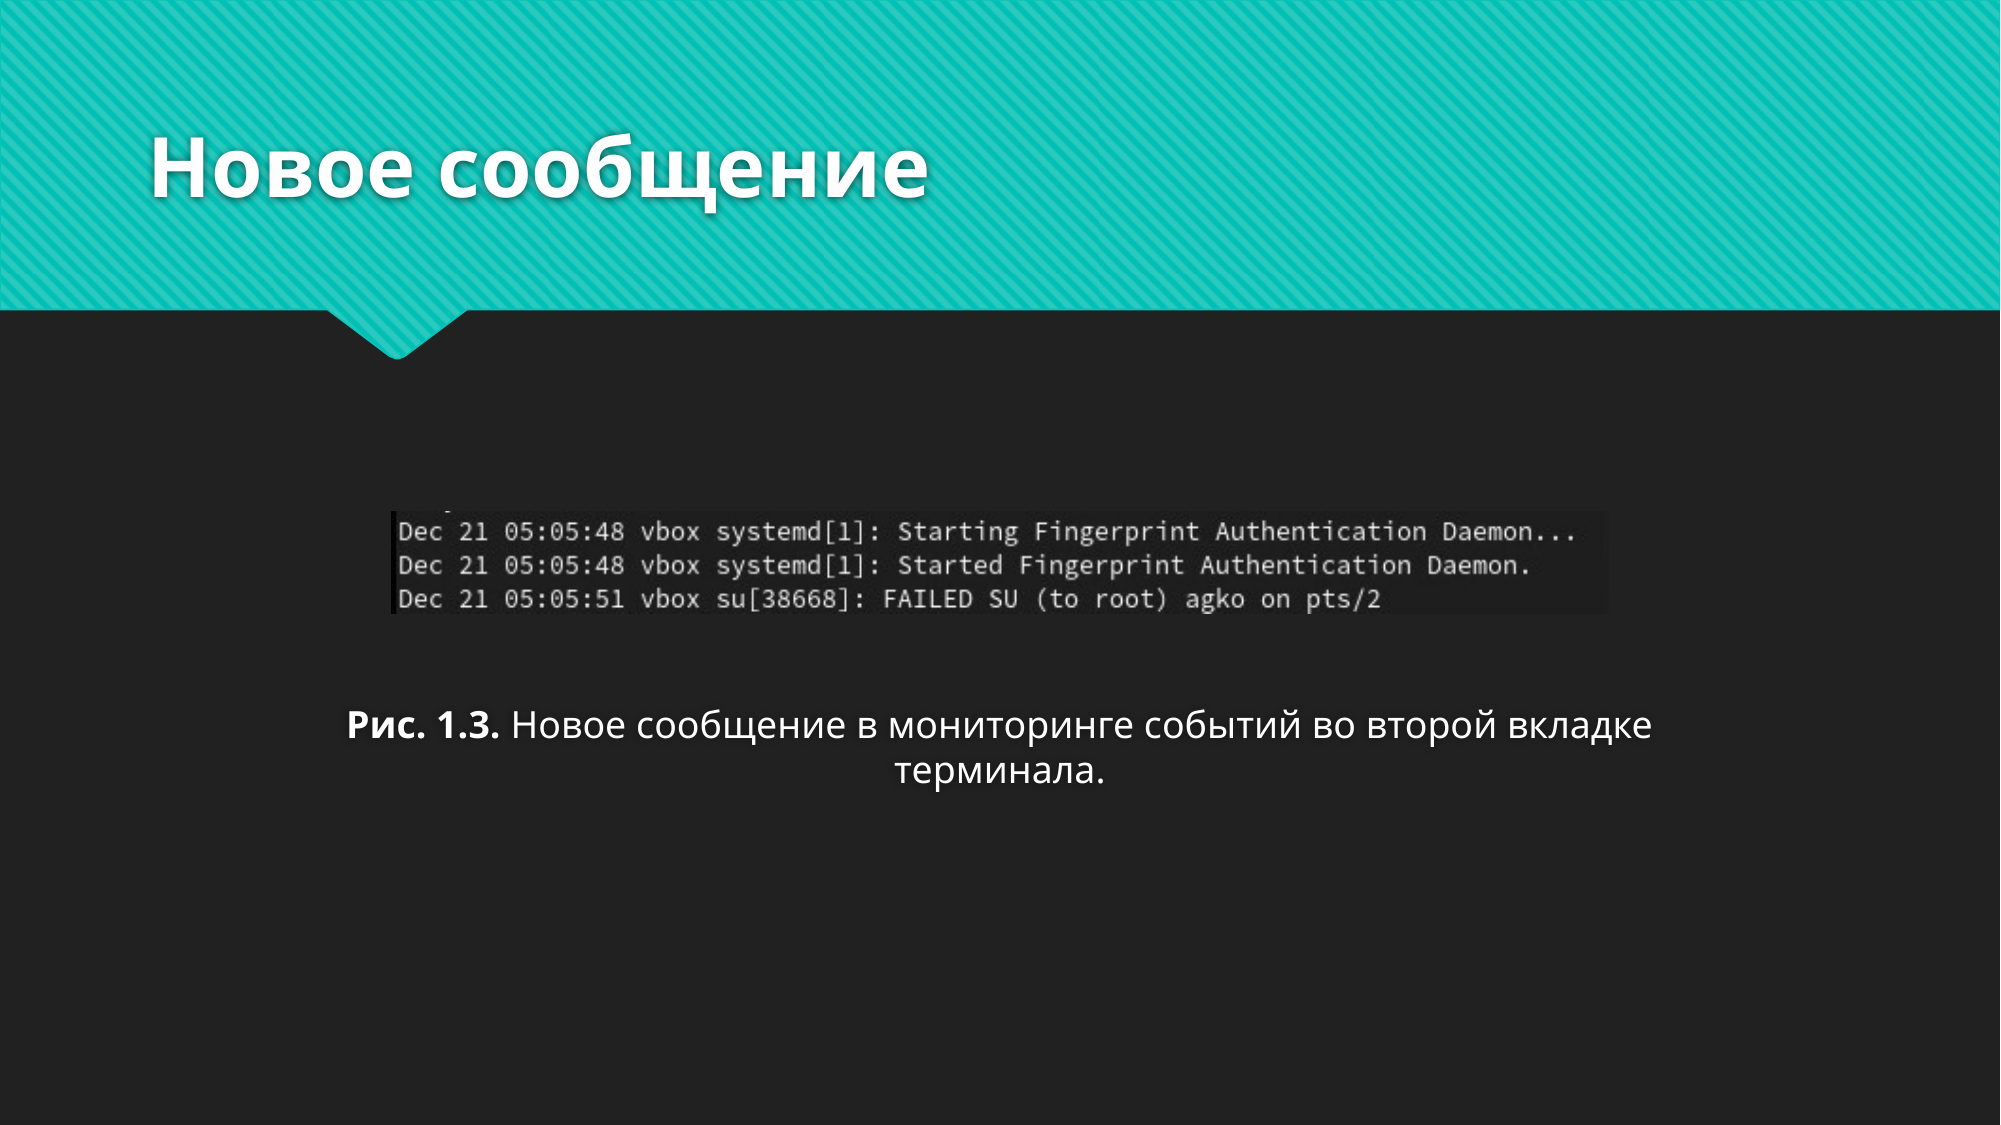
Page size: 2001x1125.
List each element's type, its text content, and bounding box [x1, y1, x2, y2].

picture [390, 511, 1610, 614]
text_box Рис. 1.3. Новое сообщение в мониторинге событий во второй вкладке терминала. [285, 685, 1715, 808]
title Новое сообщение [132, 62, 1868, 222]
